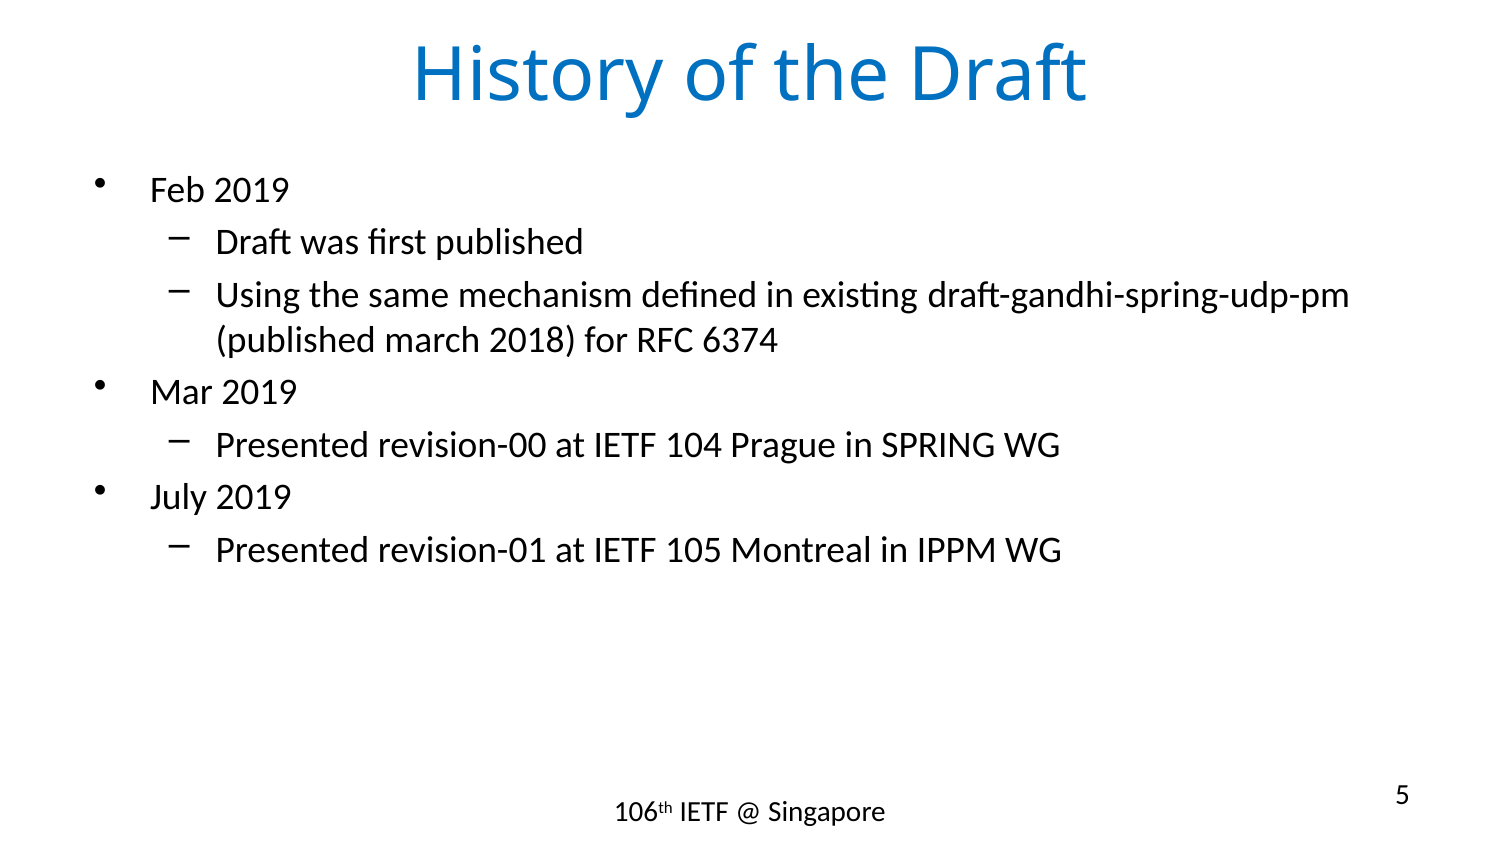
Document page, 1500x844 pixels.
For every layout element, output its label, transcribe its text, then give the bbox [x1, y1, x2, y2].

slide_number 5 [1074, 768, 1426, 828]
list Feb 2019 Draft was first published Using the same mechanism defined in existing draft-gandhi-spring-udp-pm (published march 2018) for RFC 6374 Mar 2019 Presented revision-00 at IETF 104 Prague in SPRING WG July 2019 Presented revision-01 at IETF 105 Montreal in IPPM WG [78, 157, 1429, 752]
title History of the Draft [74, 0, 1426, 141]
footer 106th IETF @ Singapore [512, 784, 988, 844]
